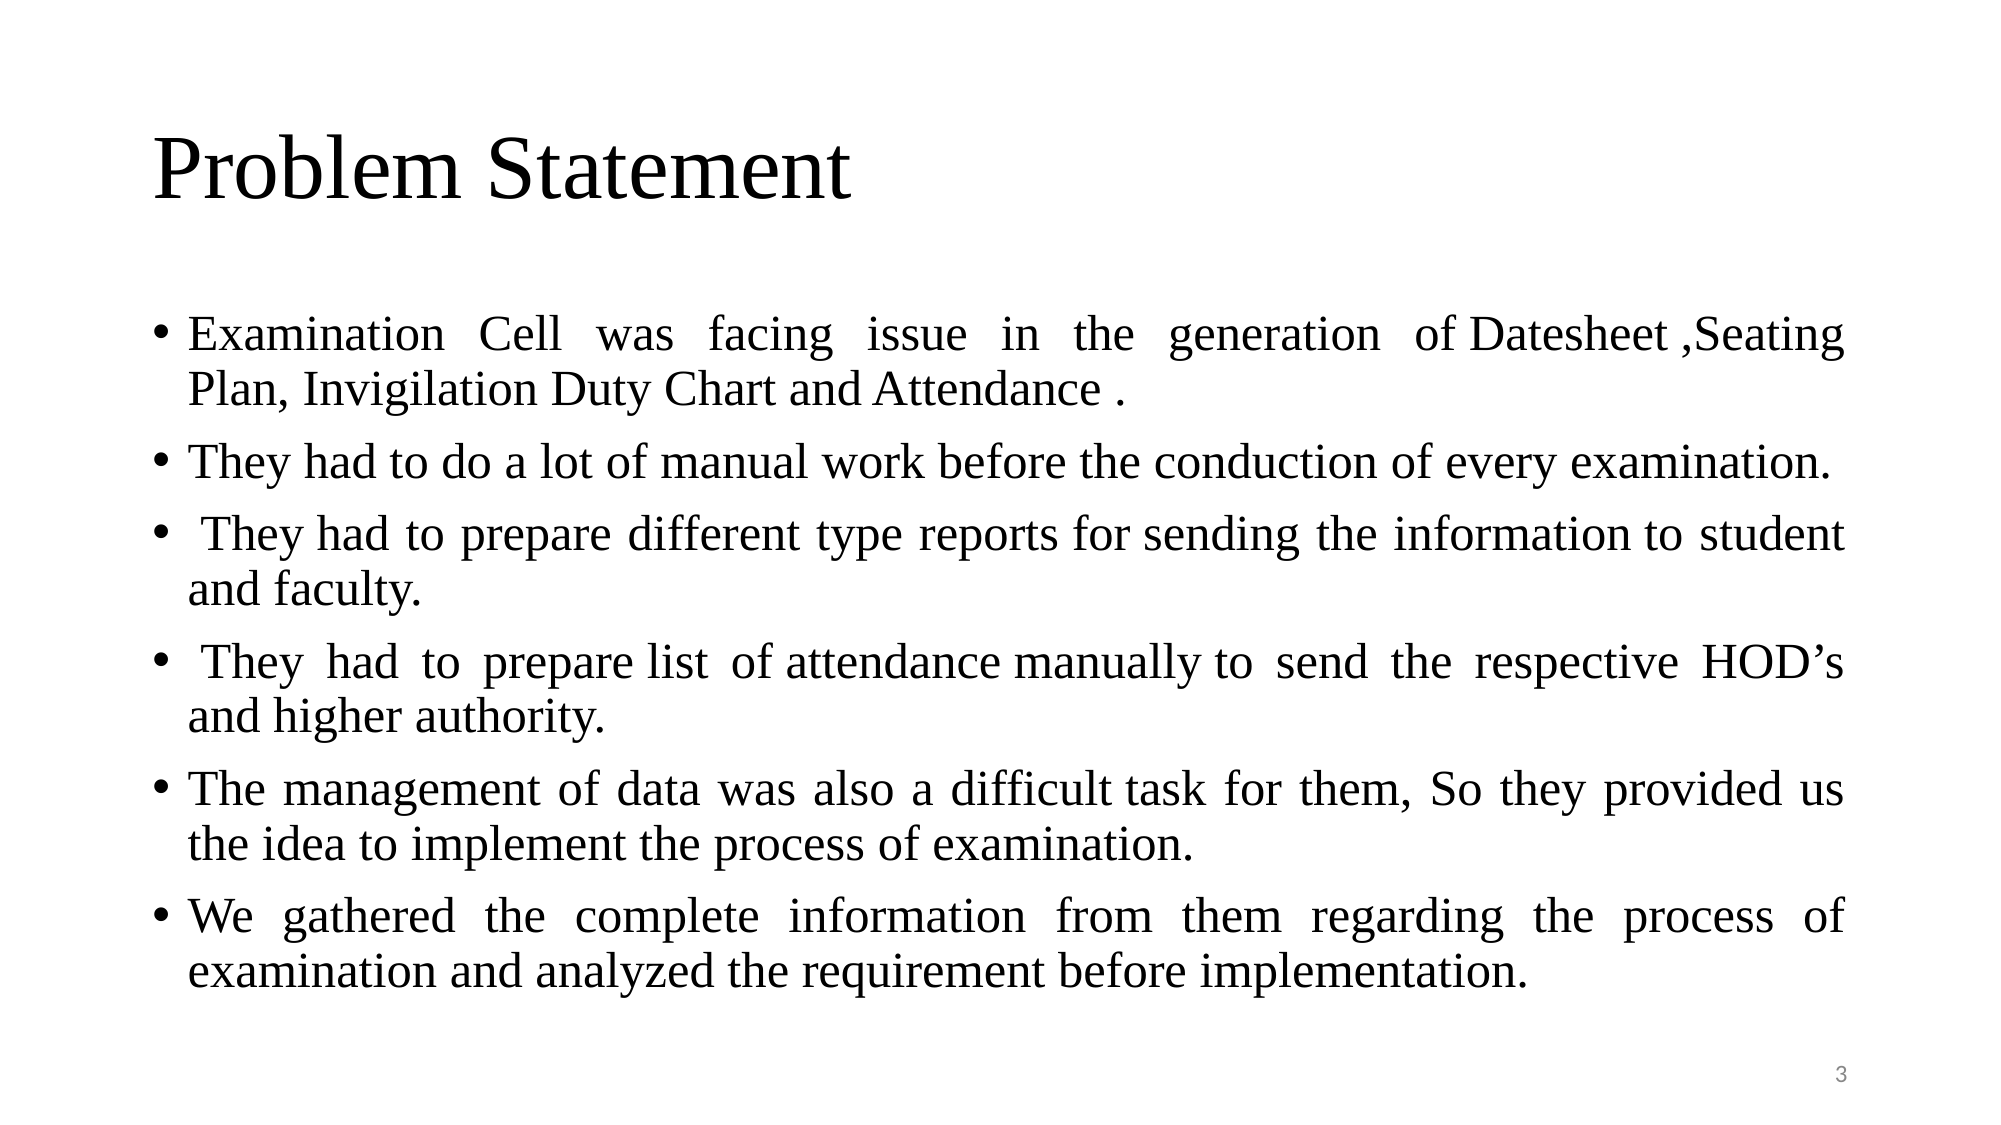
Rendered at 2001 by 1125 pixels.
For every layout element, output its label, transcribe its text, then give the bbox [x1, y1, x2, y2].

slide_number ‹#› [1412, 1042, 1863, 1103]
title Problem Statement [137, 59, 1863, 278]
list Examination Cell was facing issue in the generation of Datesheet ,Seating Plan, Invigilation Duty Chart and Attendance . They had to do a lot of manual work before the conduction of every examination. They had to prepare different type reports for sending the information to student and faculty. They had to prepare list of attendance manually to send the respective HOD’s and higher authority. The management of data was also a difficult task for them, So they provided us the idea to implement the process of examination. We gathered the complete information from them regarding the process of examination and analyzed the requirement before implementation. [137, 299, 1863, 1014]
